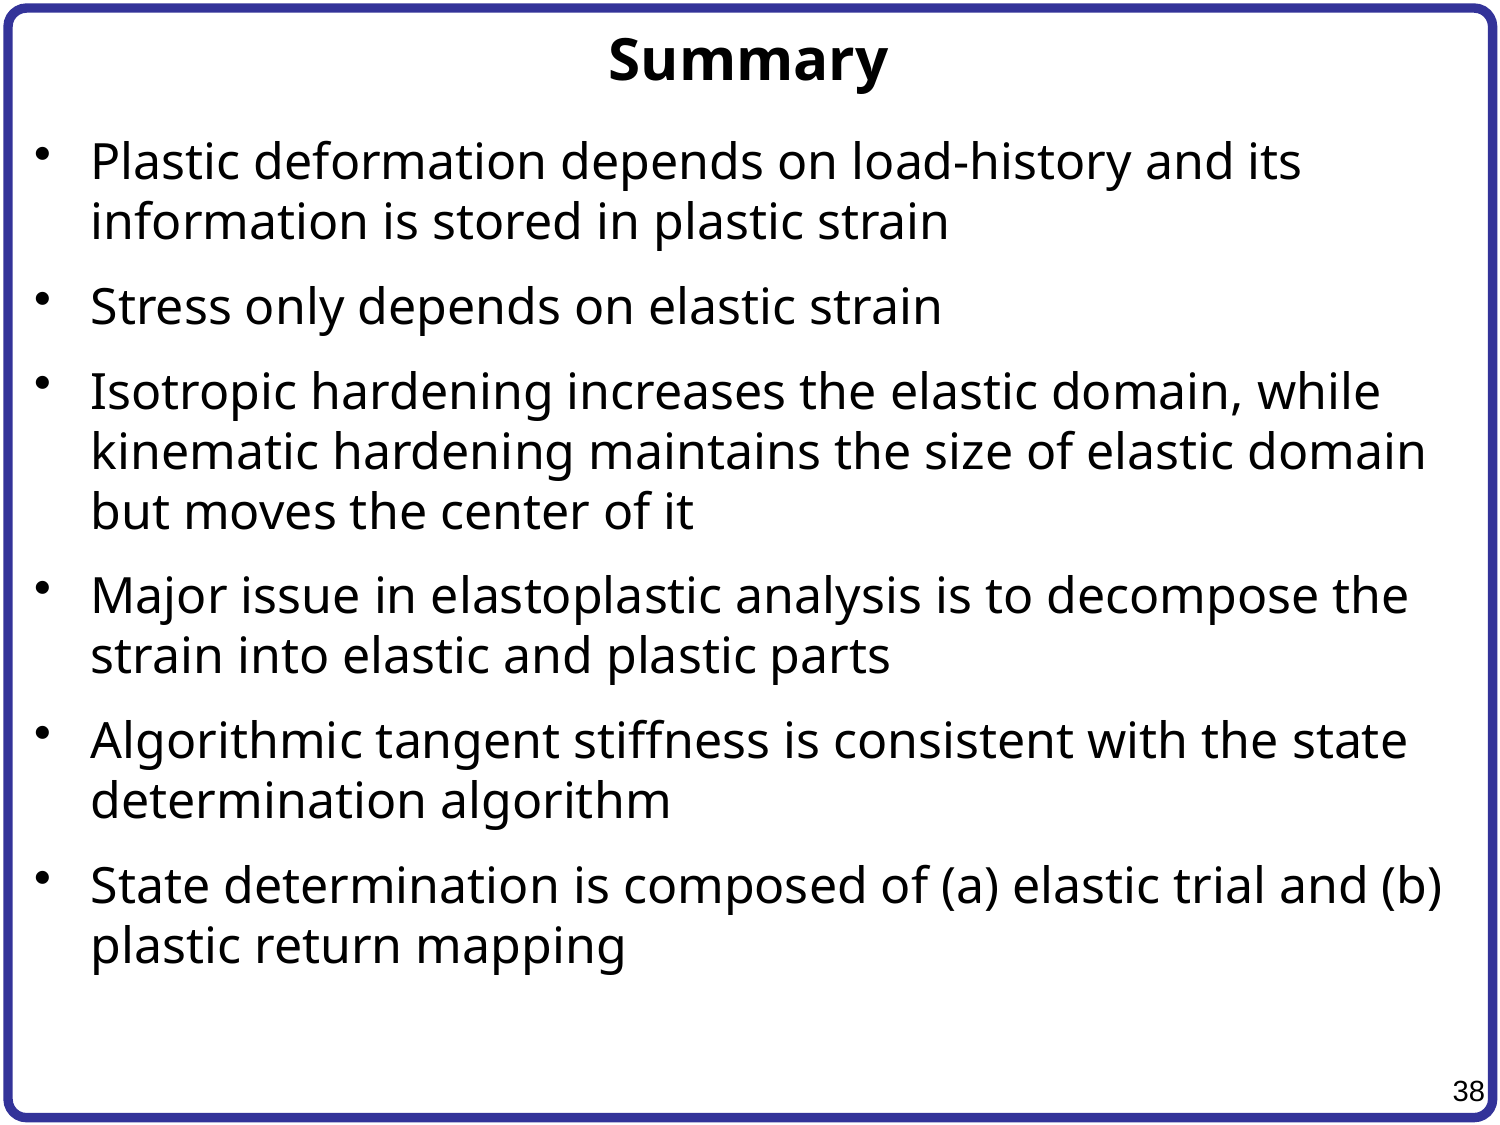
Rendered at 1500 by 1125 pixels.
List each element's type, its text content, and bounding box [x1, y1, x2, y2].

list Plastic deformation depends on load-history and its information is stored in plastic strain Stress only depends on elastic strain Isotropic hardening increases the elastic domain, while kinematic hardening maintains the size of elastic domain but moves the center of it Major issue in elastoplastic analysis is to decompose the strain into elastic and plastic parts Algorithmic tangent stiffness is consistent with the state determination algorithm State determination is composed of (a) elastic trial and (b) plastic return mapping [18, 121, 1481, 1086]
title Summary [6, 7, 1492, 106]
